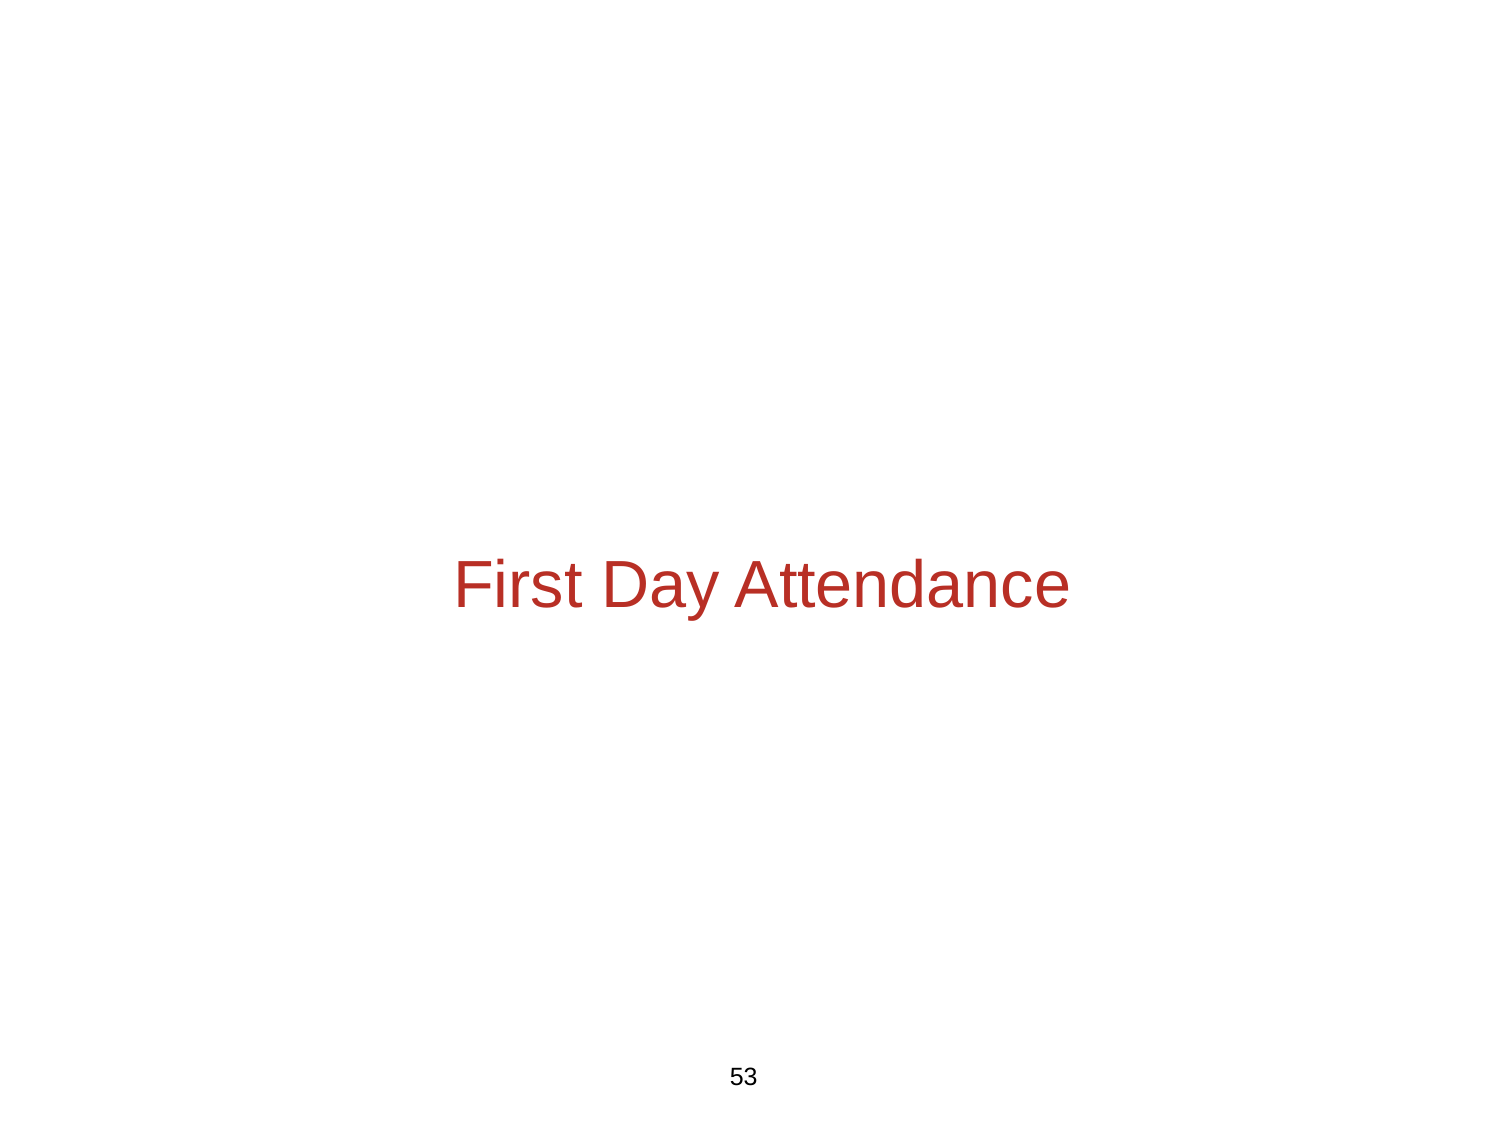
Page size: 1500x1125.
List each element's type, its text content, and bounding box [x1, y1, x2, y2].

slide_number 53 [687, 1049, 801, 1101]
title First Day Attendance [125, 525, 1400, 638]
